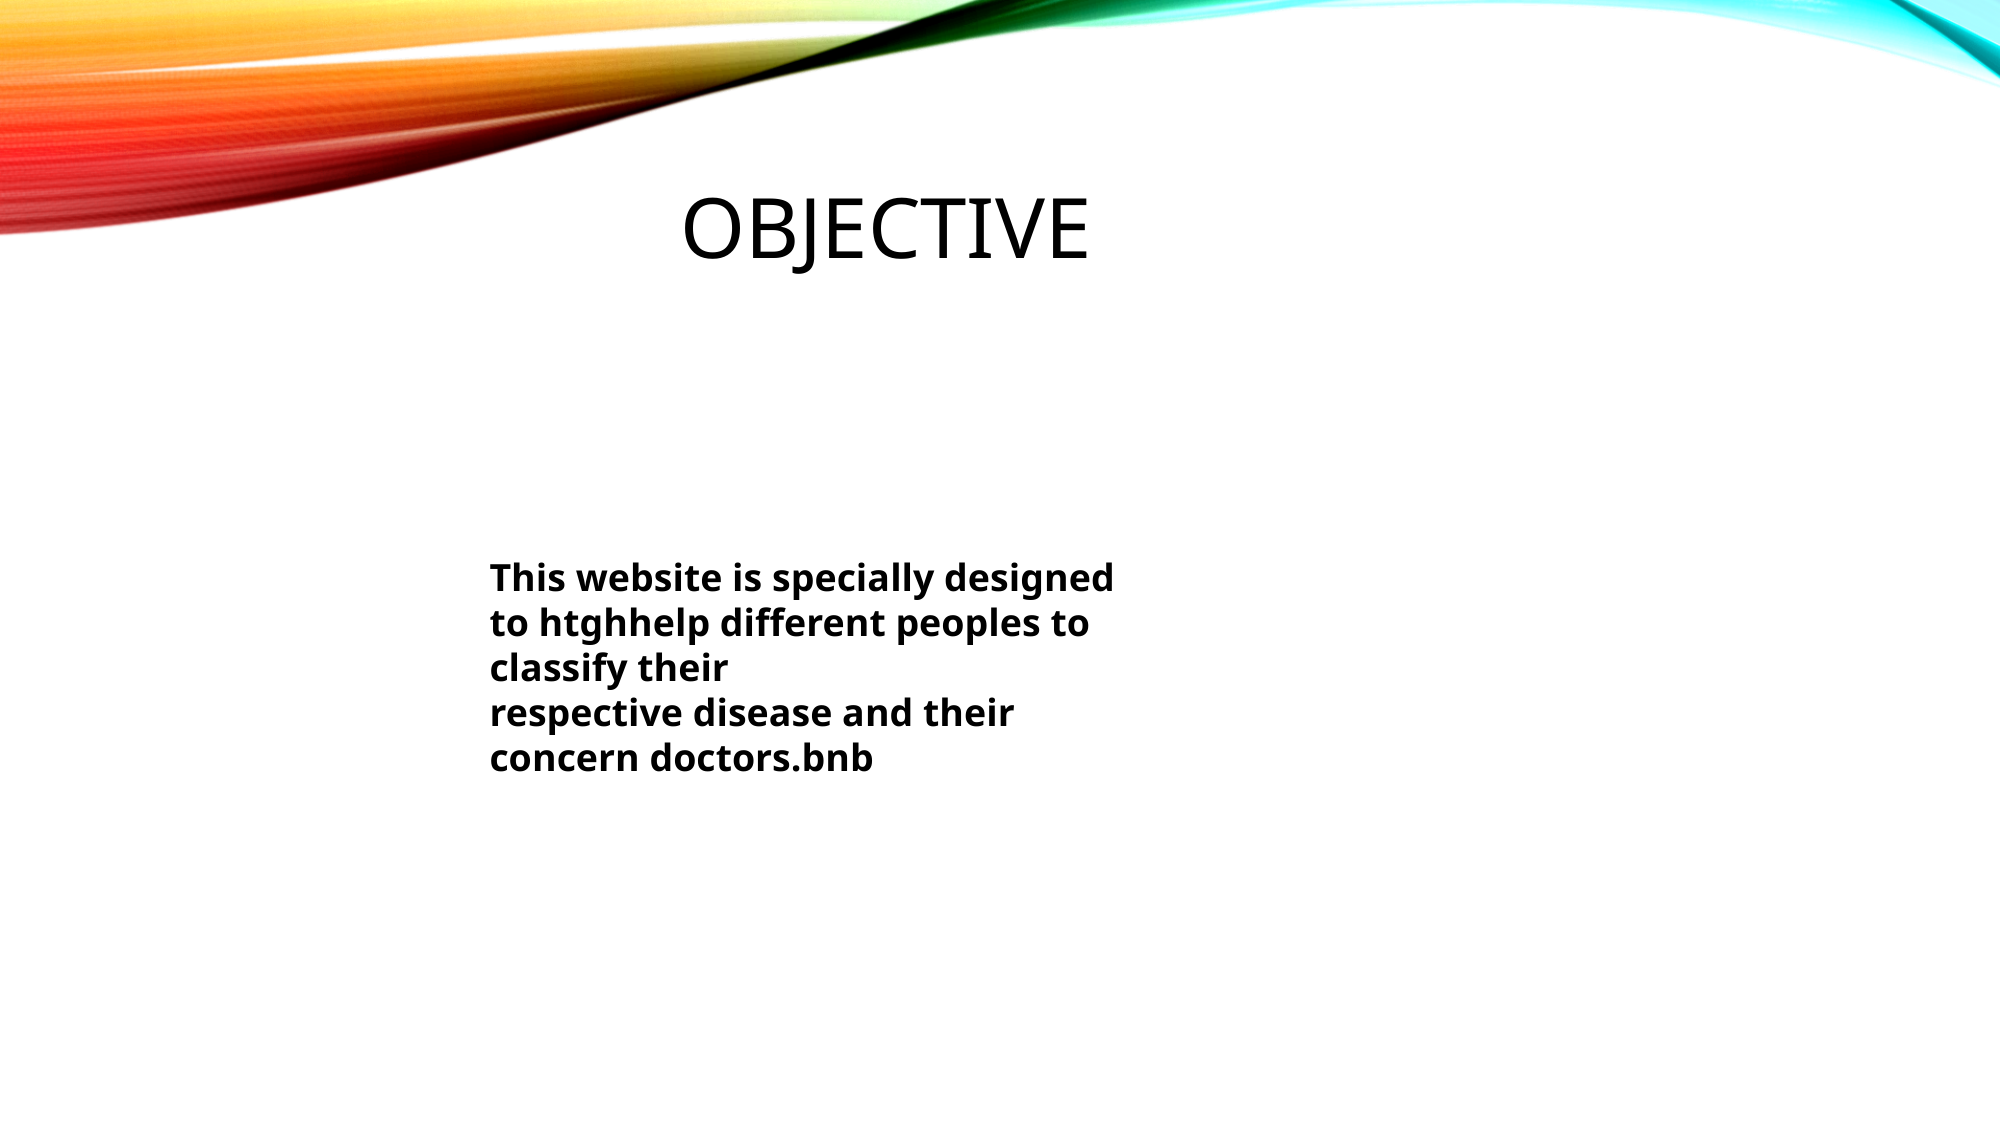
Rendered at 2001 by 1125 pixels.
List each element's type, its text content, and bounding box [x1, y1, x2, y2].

title OBJECTIVE [474, 125, 1107, 338]
picture [0, 0, 2000, 237]
text_box This website is specially designed to htghhelp different peoples to classify their respective disease and their concern doctors.bnb [474, 546, 1175, 787]
